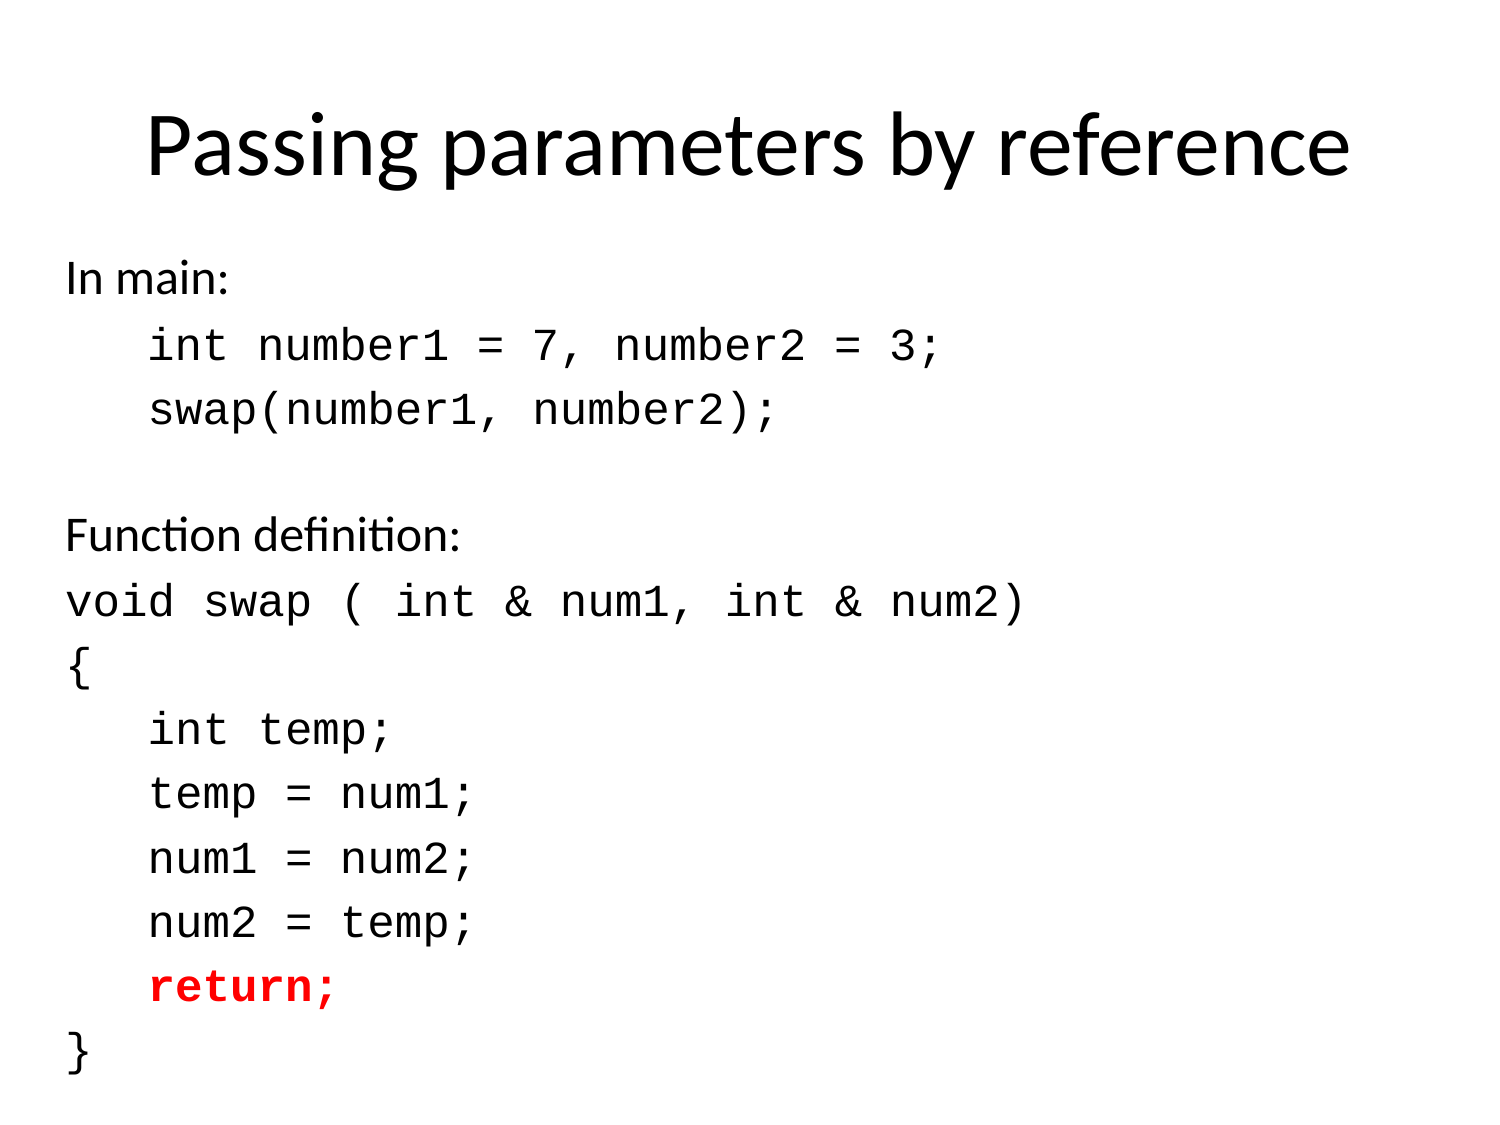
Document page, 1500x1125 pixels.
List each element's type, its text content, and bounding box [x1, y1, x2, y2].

list In main: int number1 = 7, number2 = 3; swap(number1, number2); Function definition: void swap ( int & num1, int & num2) { int temp; temp = num1; num1 = num2; num2 = temp; return; } [50, 237, 1488, 1088]
title Passing parameters by reference [75, 45, 1425, 233]
